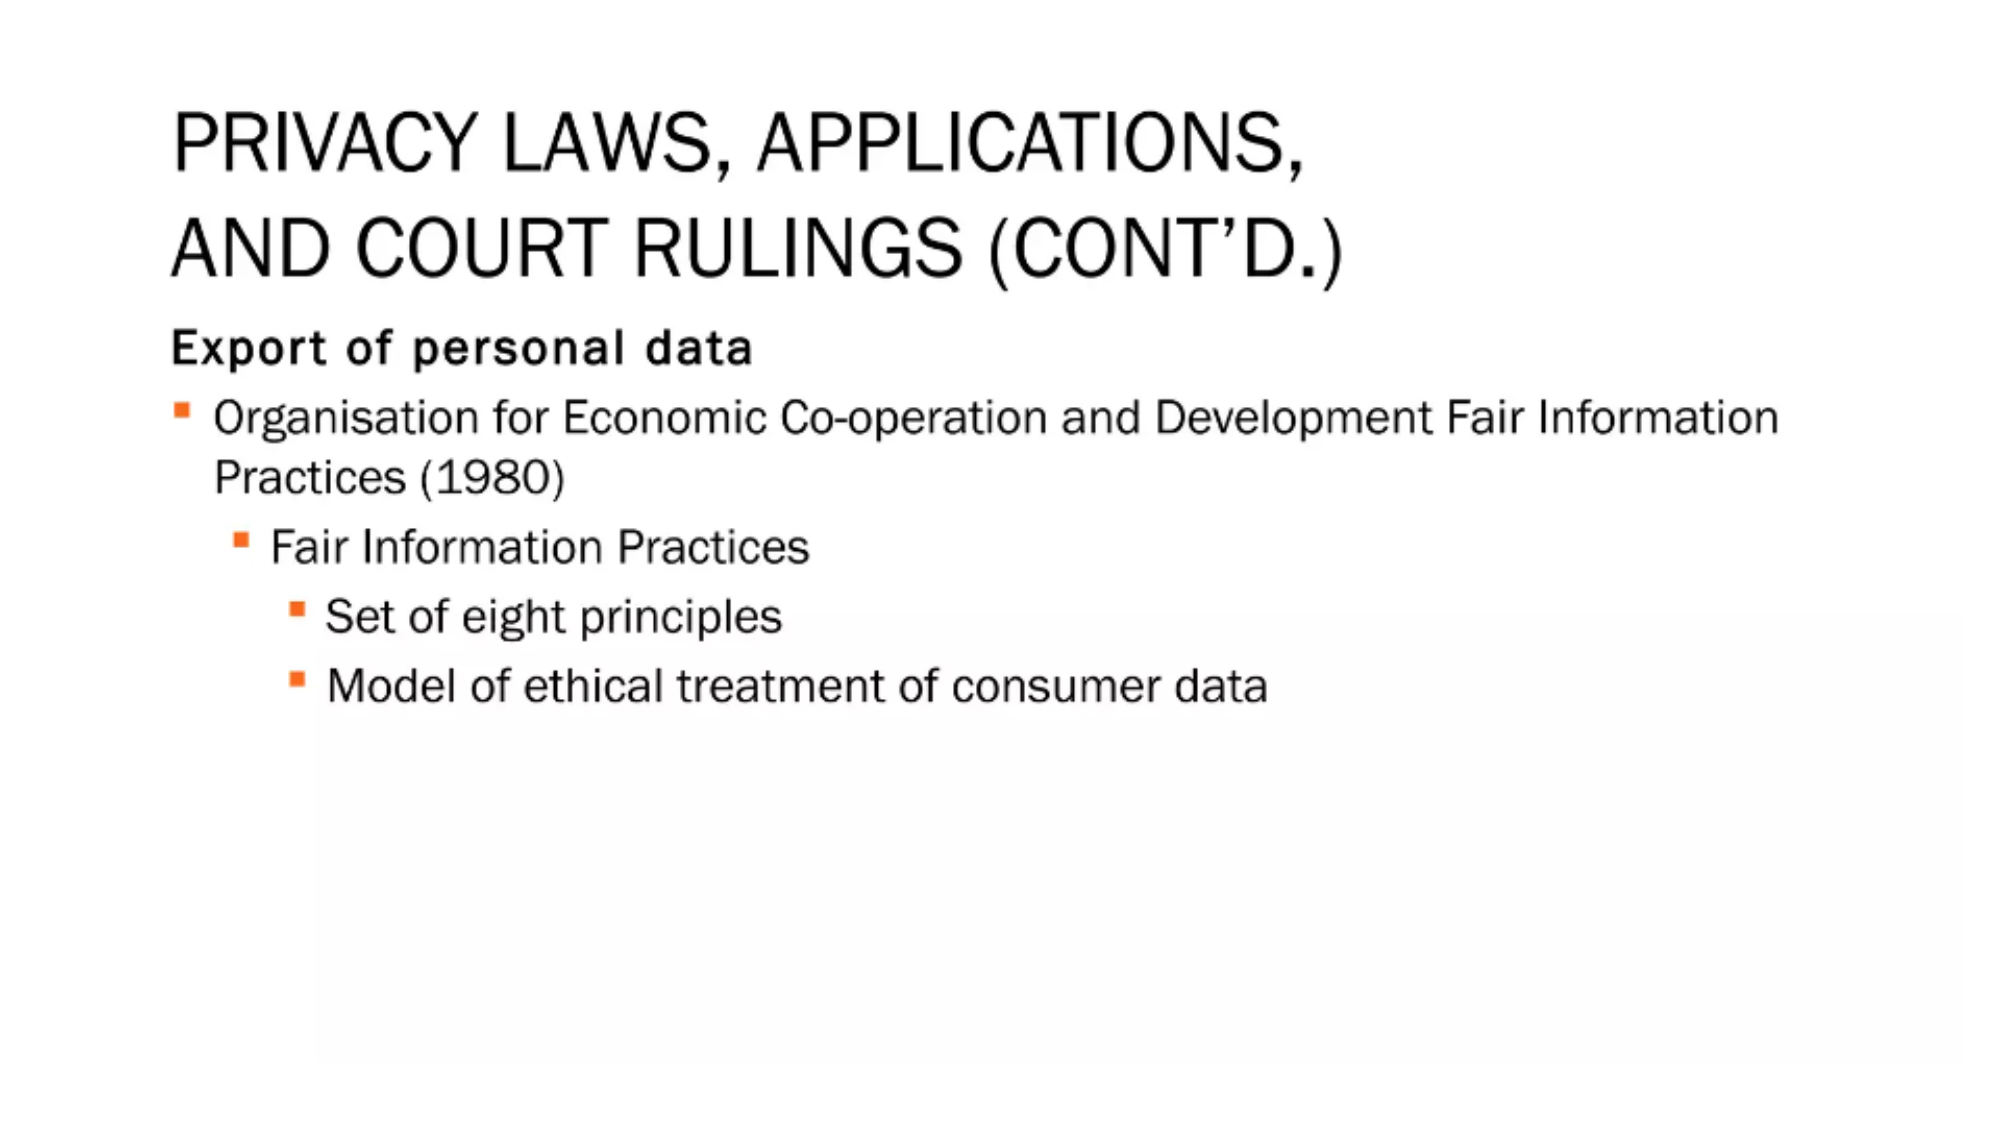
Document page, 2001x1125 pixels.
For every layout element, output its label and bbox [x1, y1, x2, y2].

picture [37, 62, 1963, 1063]
